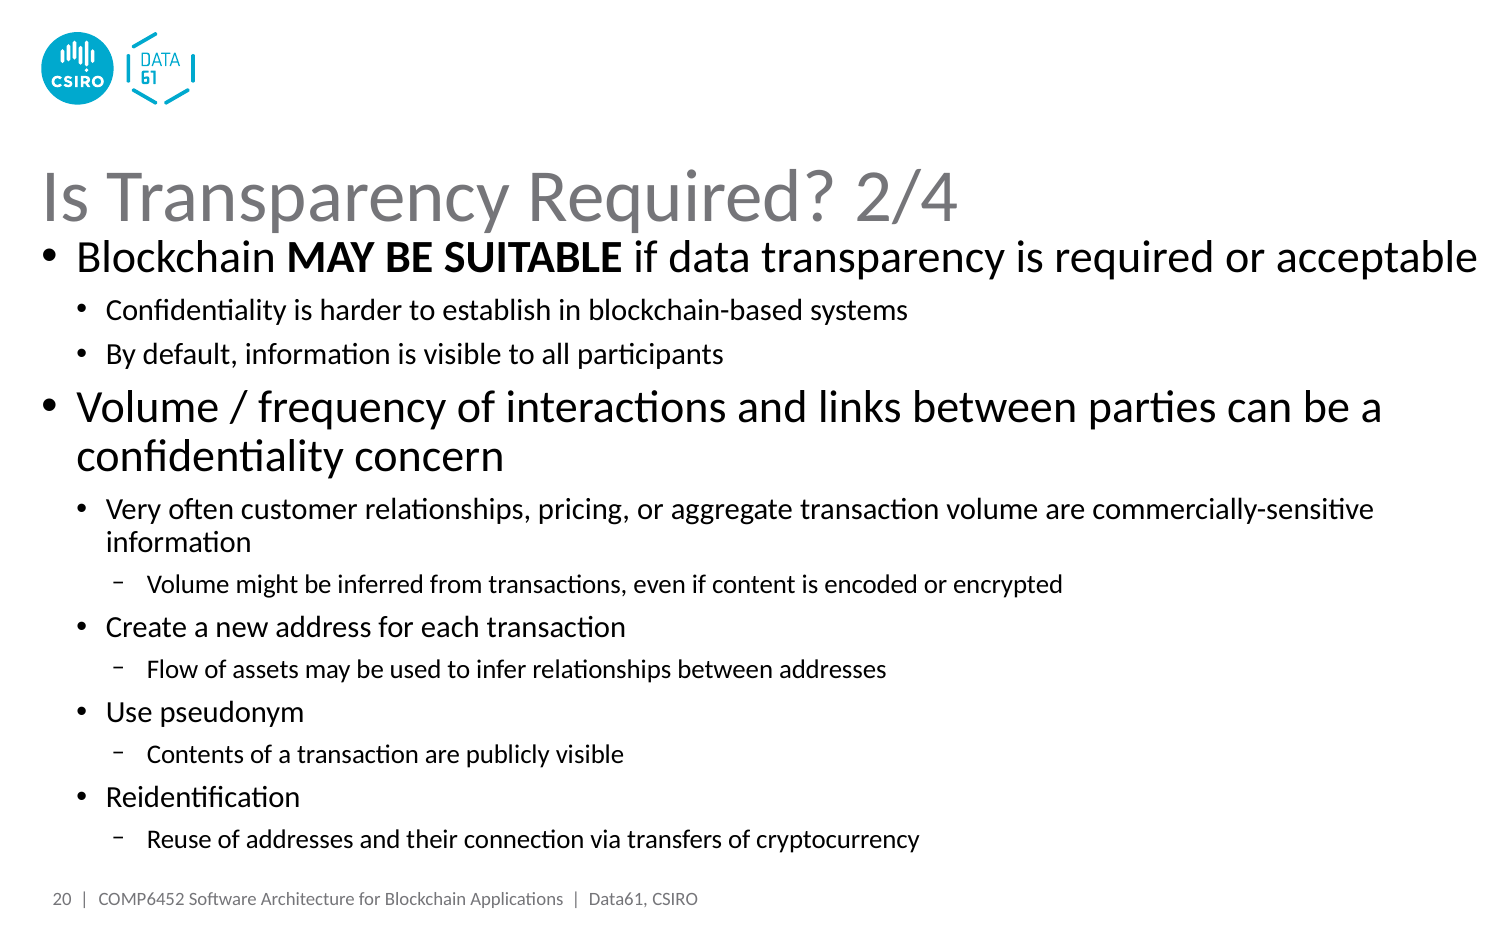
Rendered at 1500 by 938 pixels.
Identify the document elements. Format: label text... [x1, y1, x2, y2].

title Is Transparency Required? 2/4 [41, 146, 1459, 232]
list Blockchain MAY BE SUITABLE if data transparency is required or acceptable Confidentiality is harder to establish in blockchain-based systems By default, information is visible to all participants Volume / frequency of interactions and links between parties can be a confidentiality concern Very often customer relationships, pricing, or aggregate transaction volume are commercially-sensitive information Volume might be inferred from transactions, even if content is encoded or encrypted Create a new address for each transaction Flow of assets may be used to infer relationships between addresses Use pseudonym Contents of a transaction are publicly visible Reidentification Reuse of addresses and their connection via transfers of cryptocurrency [41, 232, 1500, 895]
footer COMP6452 Software Architecture for Blockchain Applications | Data61, CSIRO [98, 889, 1097, 907]
slide_number 20 | [41, 889, 89, 907]
